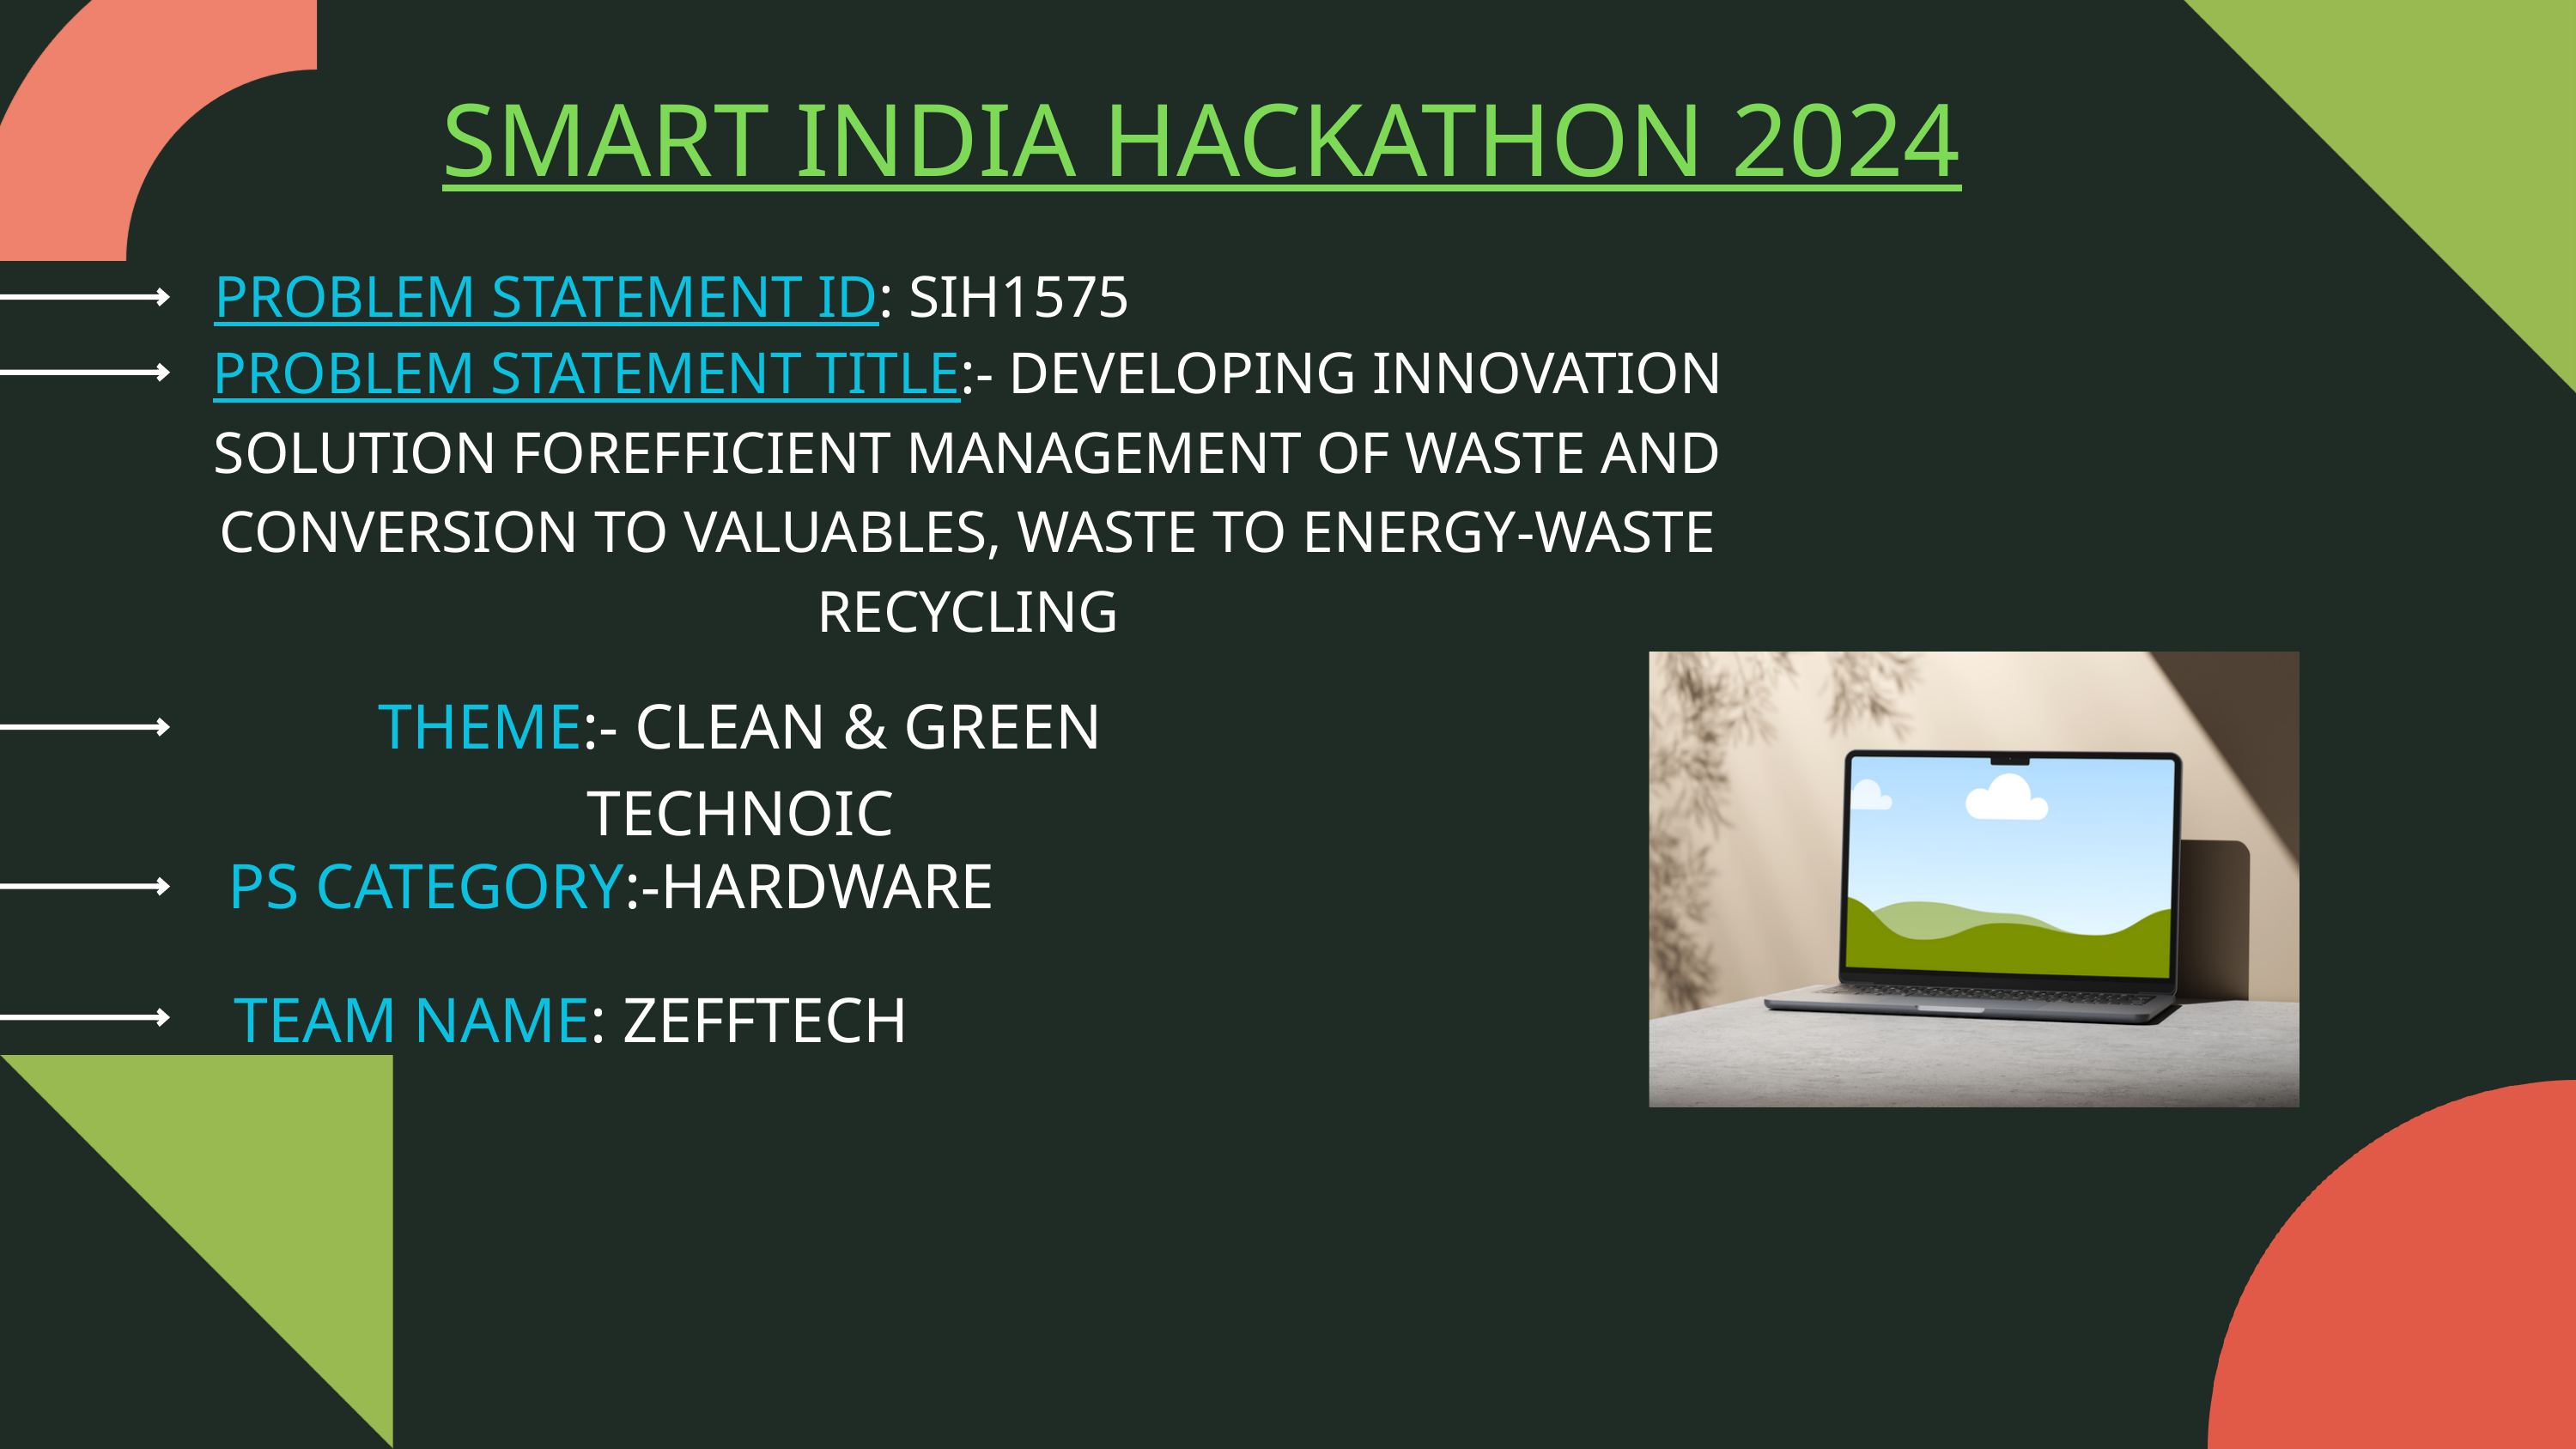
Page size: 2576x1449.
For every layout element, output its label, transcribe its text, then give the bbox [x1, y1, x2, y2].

text_box [0, 366, 171, 379]
text_box [0, 1055, 393, 1449]
text_box PS CATEGORY:-HARDWARE [217, 834, 1006, 921]
text_box [0, 0, 318, 261]
text_box [1649, 652, 2300, 1108]
text_box SMART INDIA HACKATHON 2024 [217, 56, 2186, 280]
text_box THEME:- CLEAN & GREEN TECHNOIC [217, 675, 1264, 934]
text_box PROBLEM STATEMENT TITLE:- DEVELOPING INNOVATION SOLUTION FOREFFICIENT MANAGEMENT OF WASTE AND CONVERSION TO VALUABLES, WASTE TO ENERGY-WASTE RECYCLING [170, 325, 1767, 731]
text_box [0, 880, 171, 893]
text_box PROBLEM STATEMENT ID: SIH1575 [170, 249, 1176, 330]
text_box [0, 720, 171, 734]
text_box [0, 290, 170, 304]
text_box [2183, 0, 2576, 393]
text_box [2208, 1080, 2576, 1449]
text_box TEAM NAME: ZEFFTECH [228, 968, 915, 1141]
